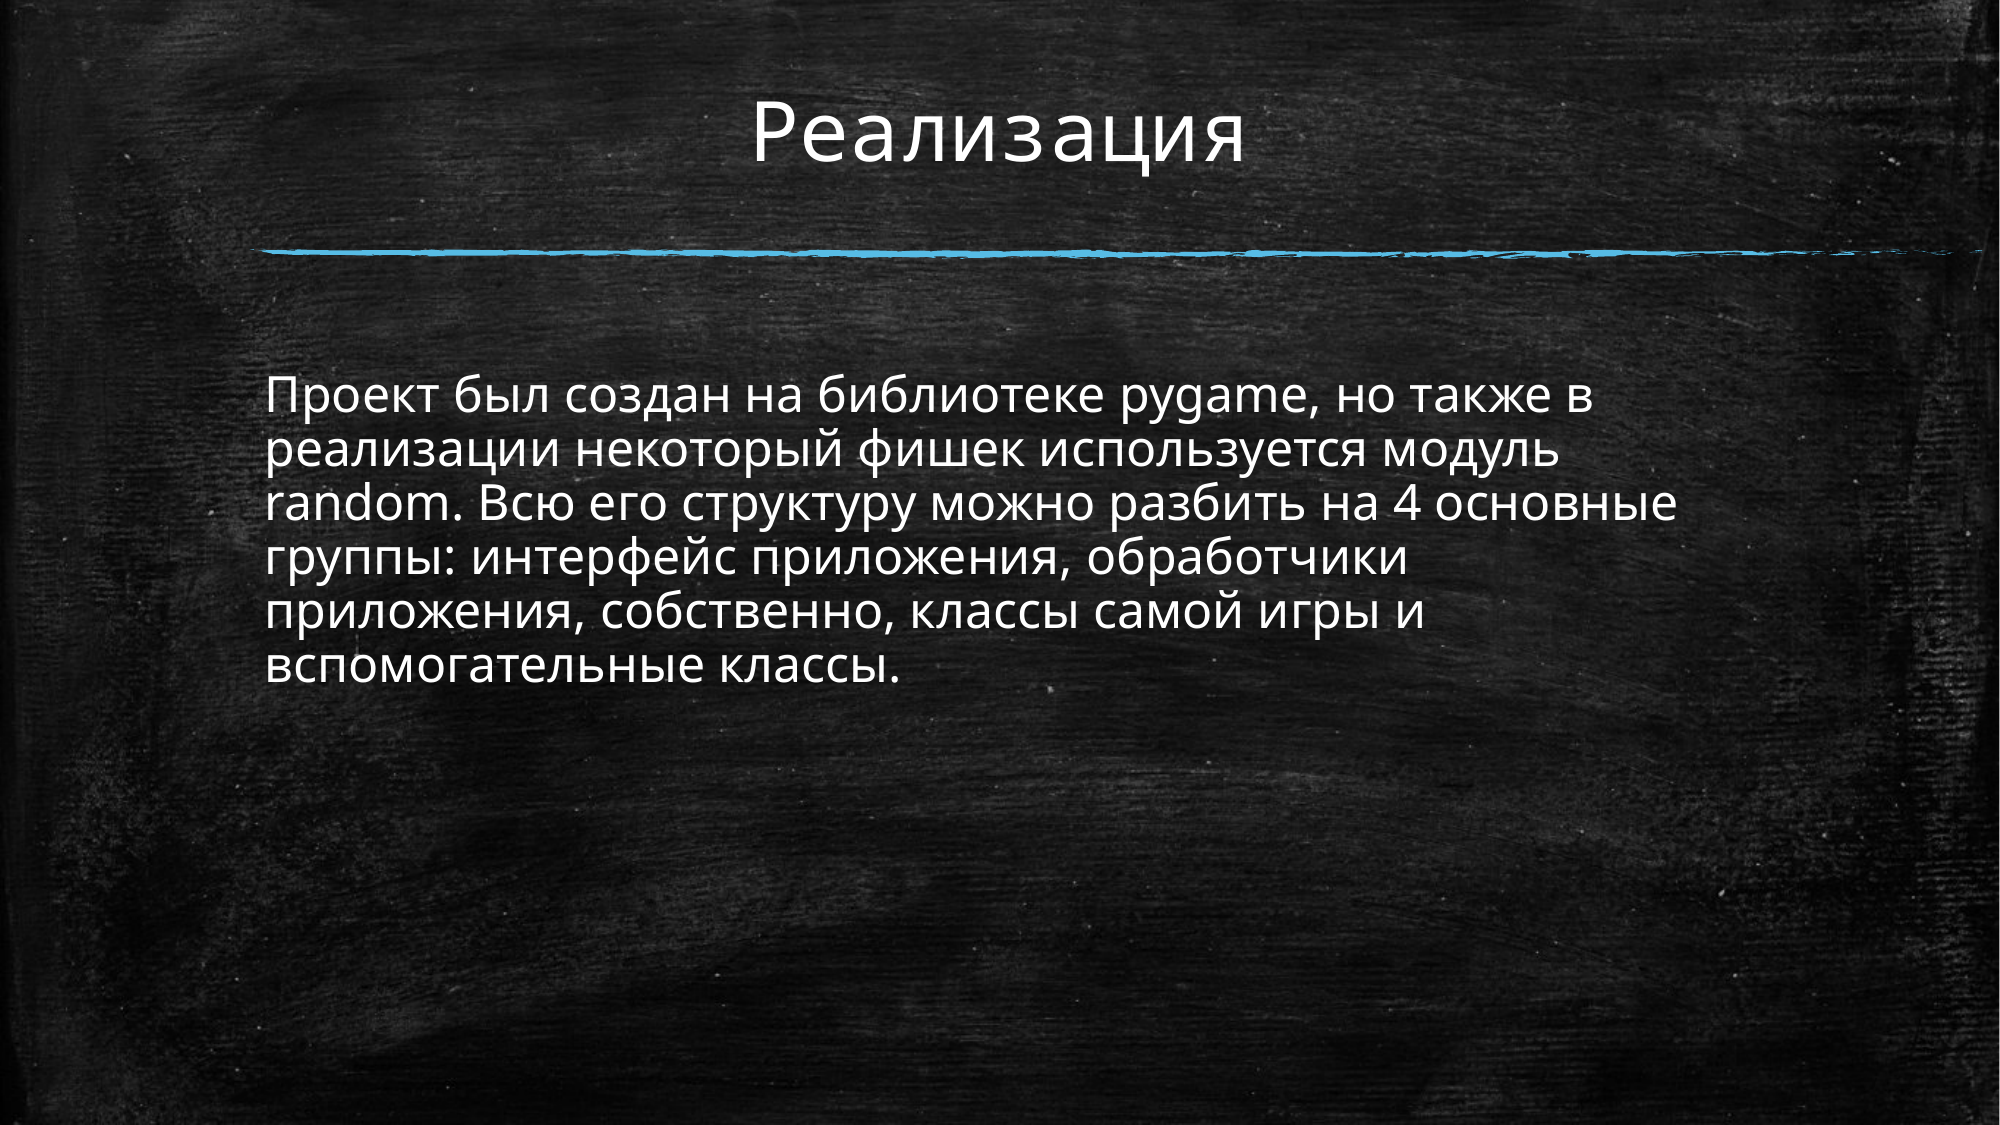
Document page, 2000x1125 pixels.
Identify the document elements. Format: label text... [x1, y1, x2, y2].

list Проект был создан на библиотеке pygame, но также в реализации некоторый фишек используется модуль random. Всю его структуру можно разбить на 4 основные группы: интерфейс приложения, обработчики приложения, собственно, классы самой игры и вспомогательные классы. [249, 361, 1750, 1013]
title Реализация [249, 19, 1750, 187]
